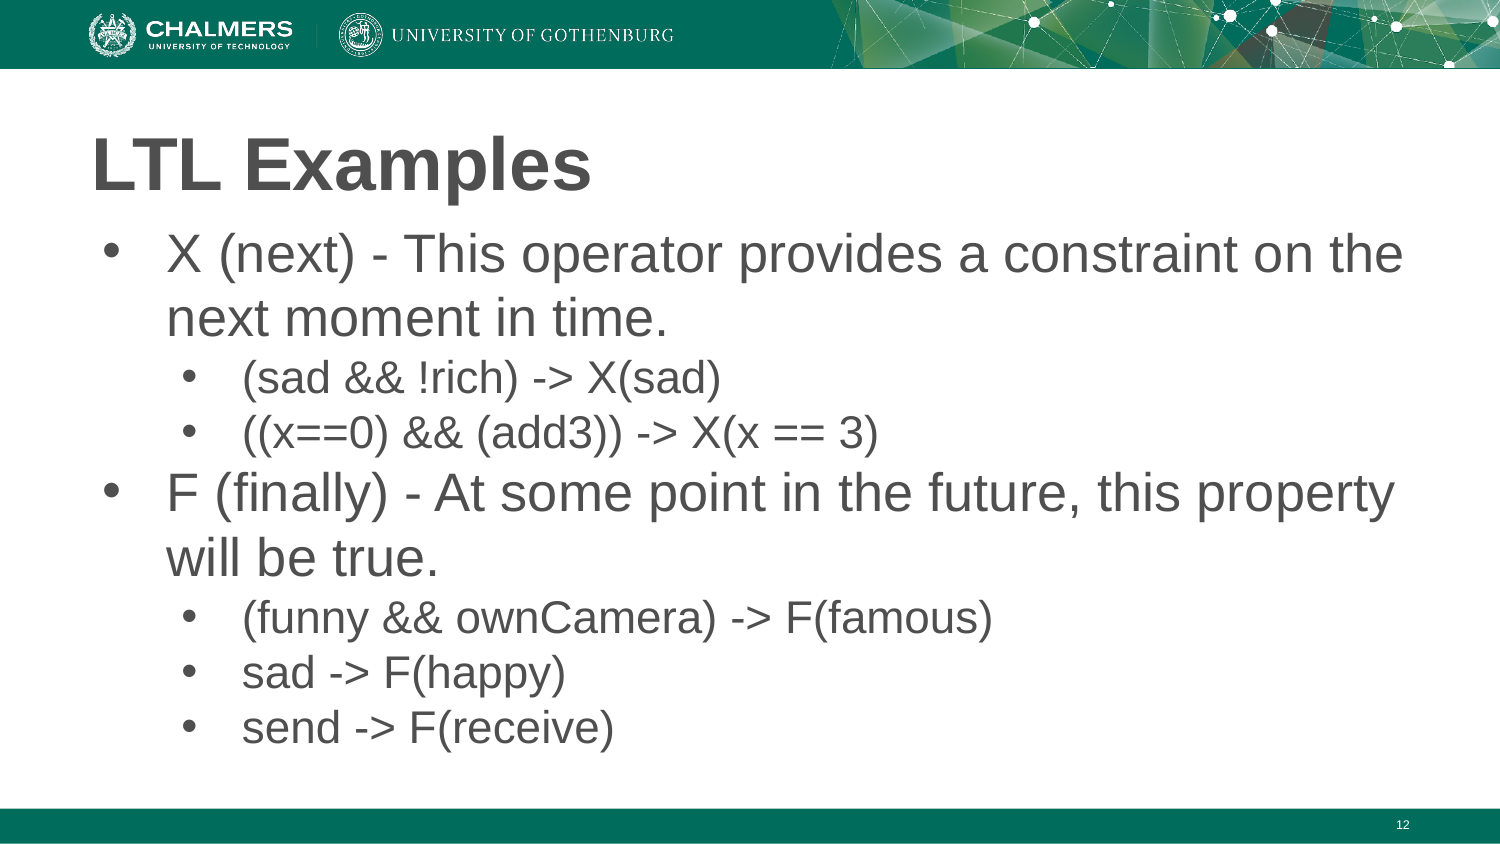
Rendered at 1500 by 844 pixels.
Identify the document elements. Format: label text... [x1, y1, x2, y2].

picture [64, 0, 696, 85]
slide_number ‹#› [1074, 809, 1425, 844]
list X (next) - This operator provides a constraint on the next moment in time. (sad && !rich) -> X(sad) ((x==0) && (add3)) -> X(x == 3) F (finally) - At some point in the future, this property will be true. (funny && ownCamera) -> F(famous) sad -> F(happy) send -> F(receive) [76, 210, 1425, 782]
title LTL Examples [76, 100, 1425, 210]
picture [759, 0, 1500, 68]
